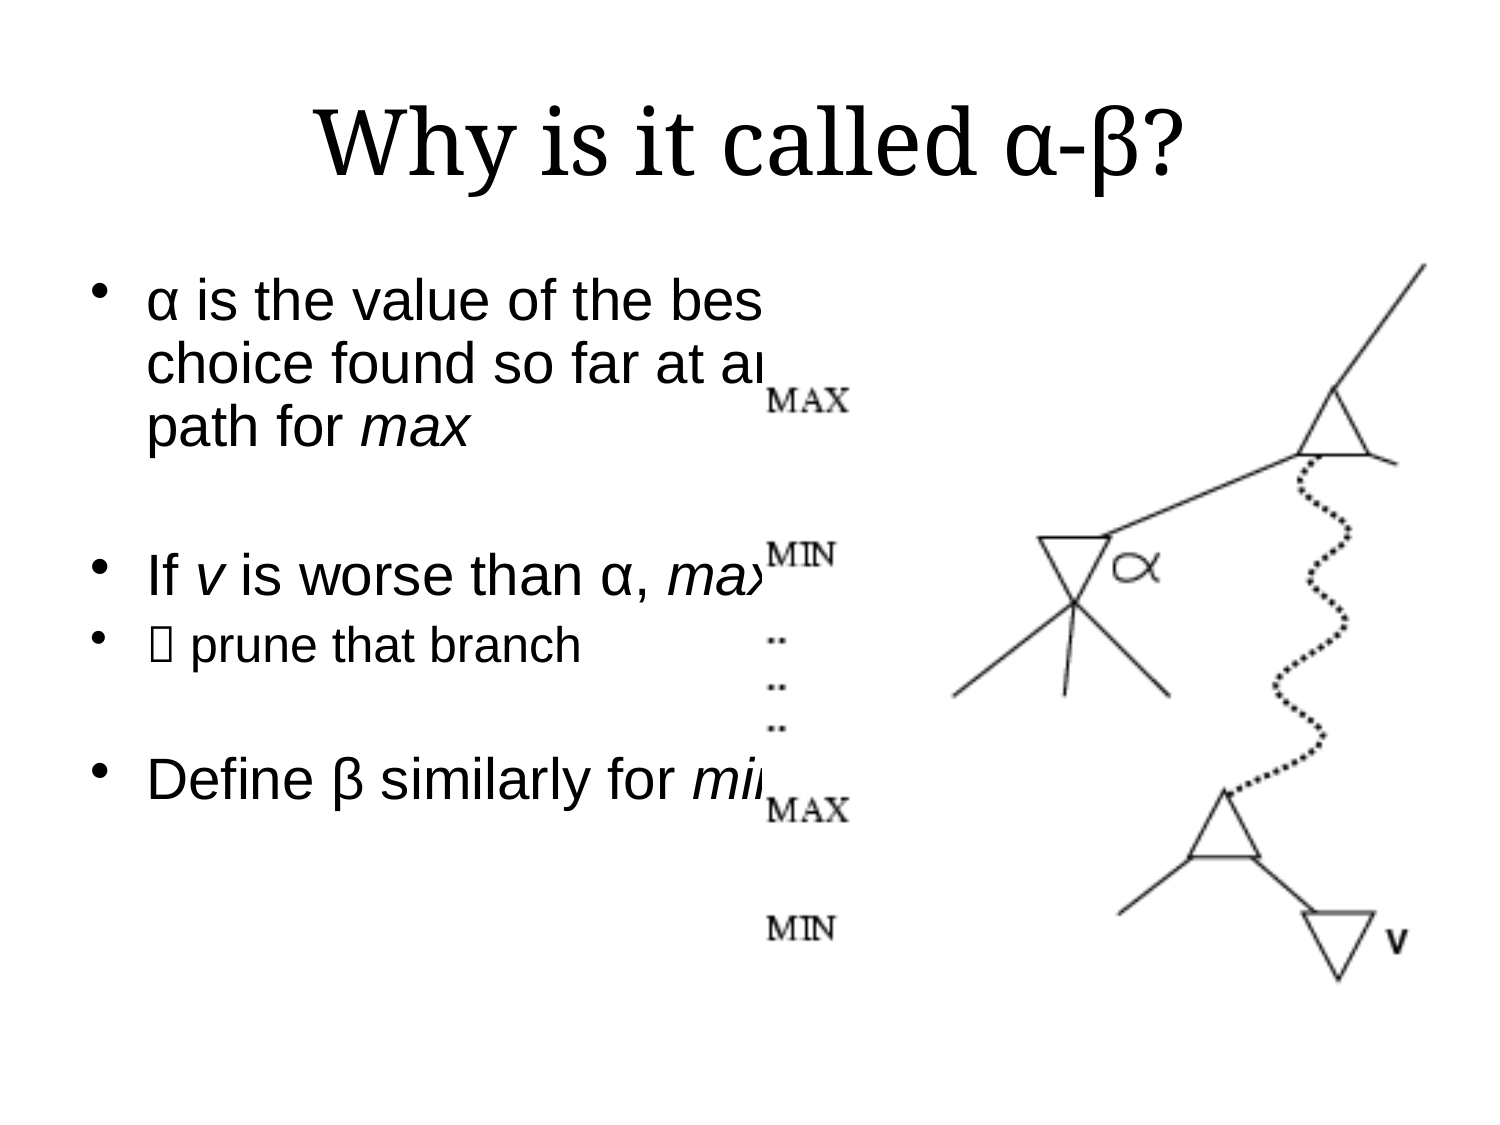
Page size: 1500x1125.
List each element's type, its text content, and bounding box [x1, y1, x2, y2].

picture [762, 262, 1430, 988]
list α is the value of the best (i.e., highest-value) choice found so far at any choice point along the path for max If v is worse than α, max will avoid it  prune that branch Define β similarly for min [75, 262, 1425, 1005]
title Why is it called α-β? [75, 45, 1425, 233]
